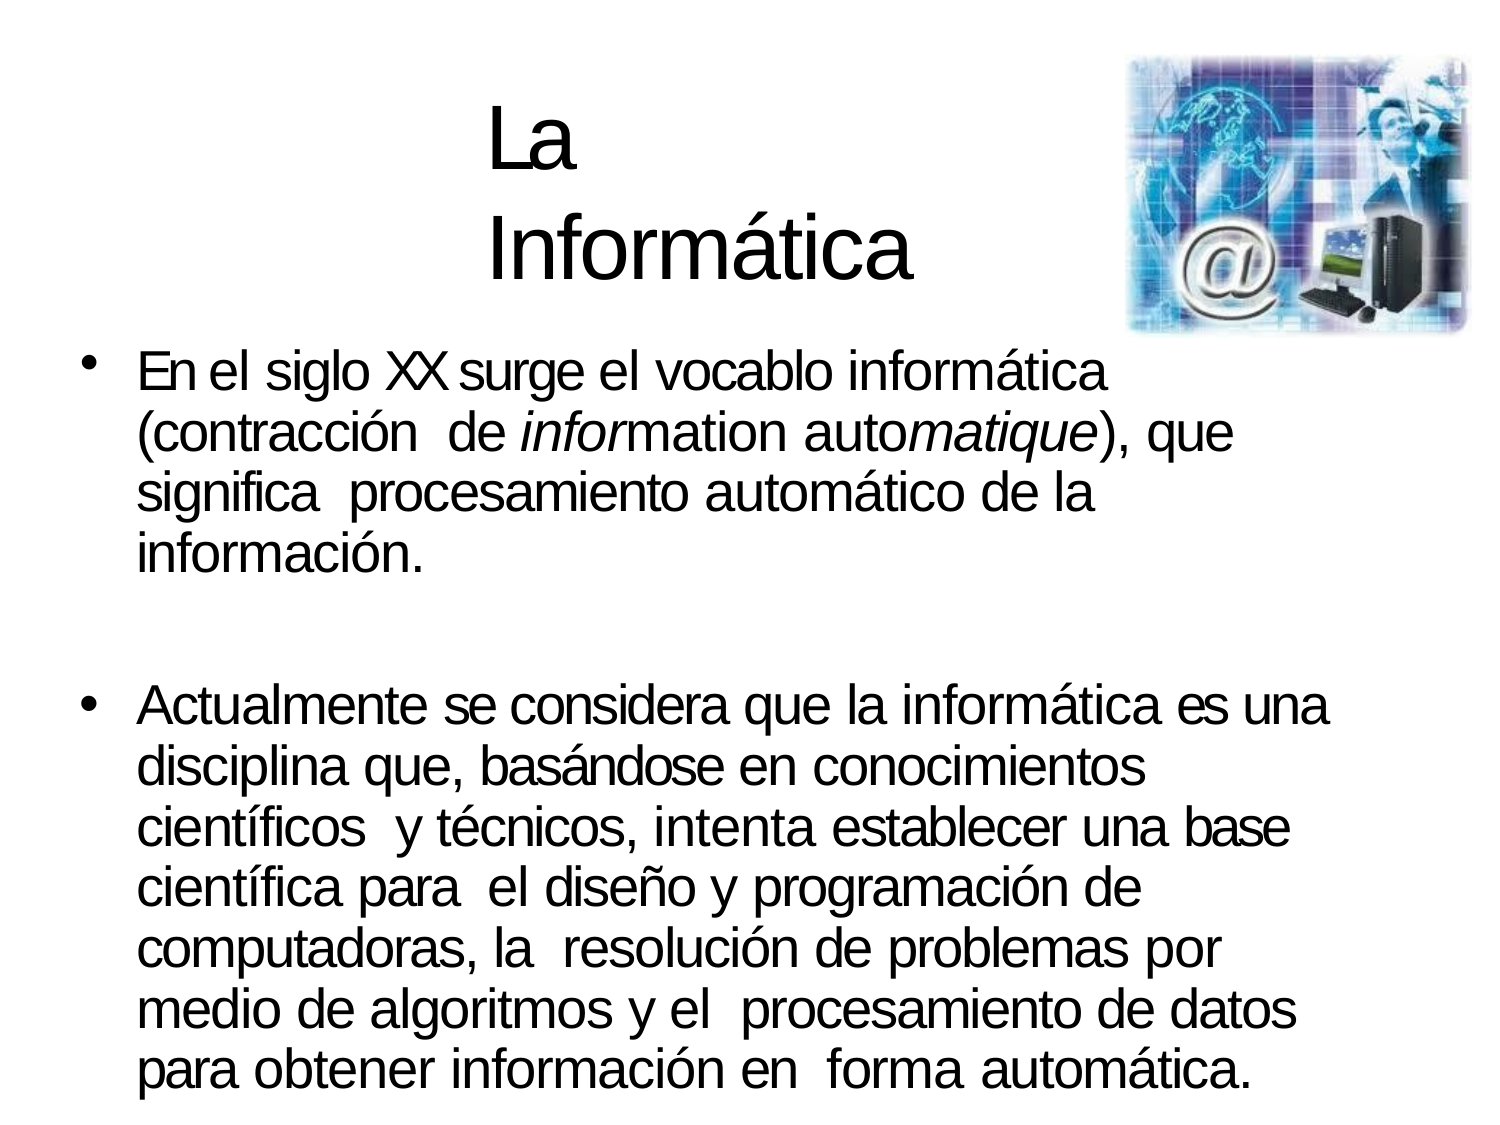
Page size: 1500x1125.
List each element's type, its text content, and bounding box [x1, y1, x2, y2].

text_box [1124, 54, 1473, 339]
text_box En el siglo XX surge el vocablo informática (contracción de information automatique), que significa procesamiento automático de la información. Actualmente se considera que la informática es una disciplina que, basándose en conocimientos científicos y técnicos, intenta establecer una base científica para el diseño y programación de computadoras, la resolución de problemas por medio de algoritmos y el procesamiento de datos para obtener información en forma automática. [77, 333, 1386, 1102]
title La Informática [483, 75, 1017, 298]
